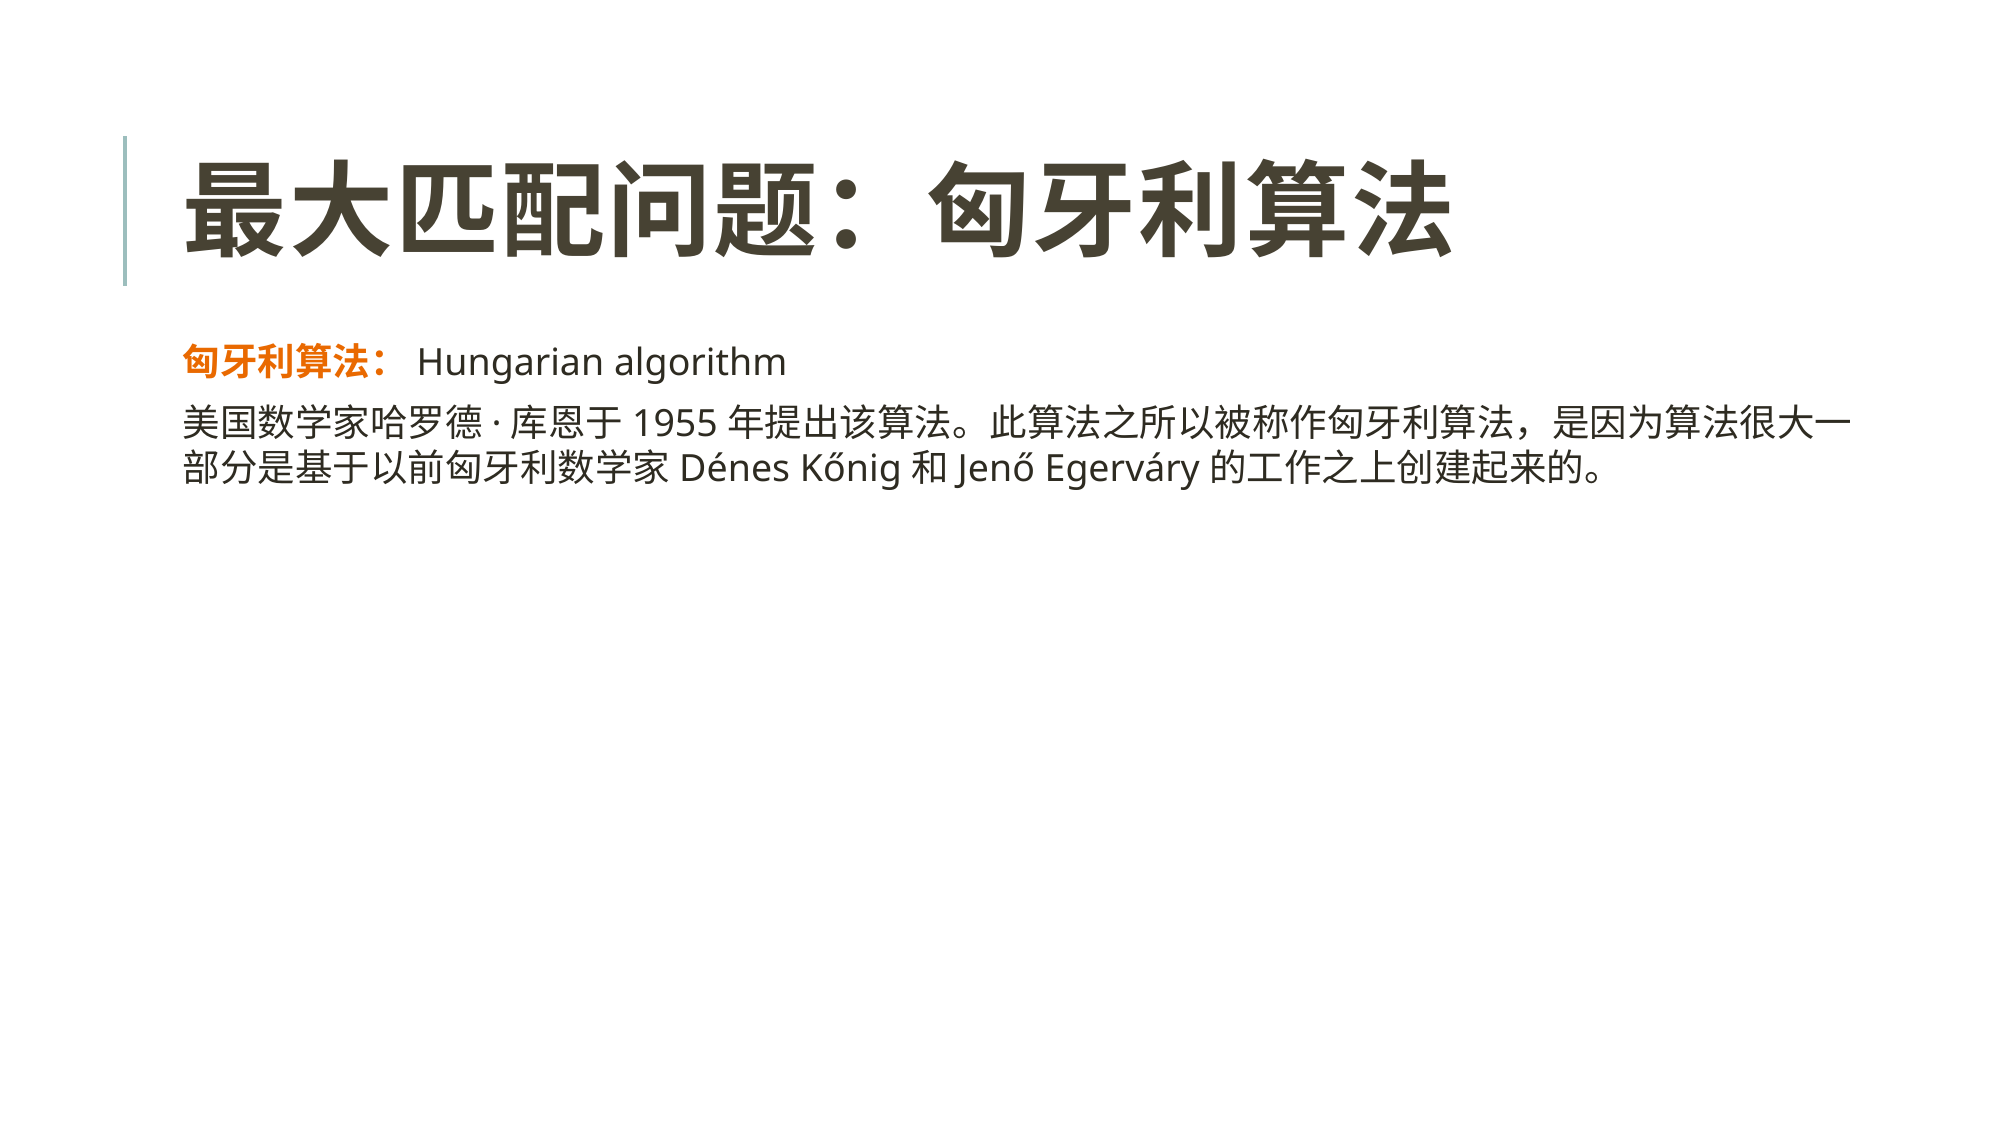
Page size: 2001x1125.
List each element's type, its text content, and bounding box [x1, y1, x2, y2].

text_box 美国数学家哈罗德·库恩于1955年提出该算法。此算法之所以被称作匈牙利算法，是因为算法很大一部分是基于以前匈牙利数学家Dénes Kőnig和Jenő Egerváry的工作之上创建起来的。 [168, 391, 1873, 496]
text_box 匈牙利算法：Hungarian algorithm [168, 330, 1918, 391]
title 最大匹配问题：匈牙利算法 [168, 96, 1763, 330]
